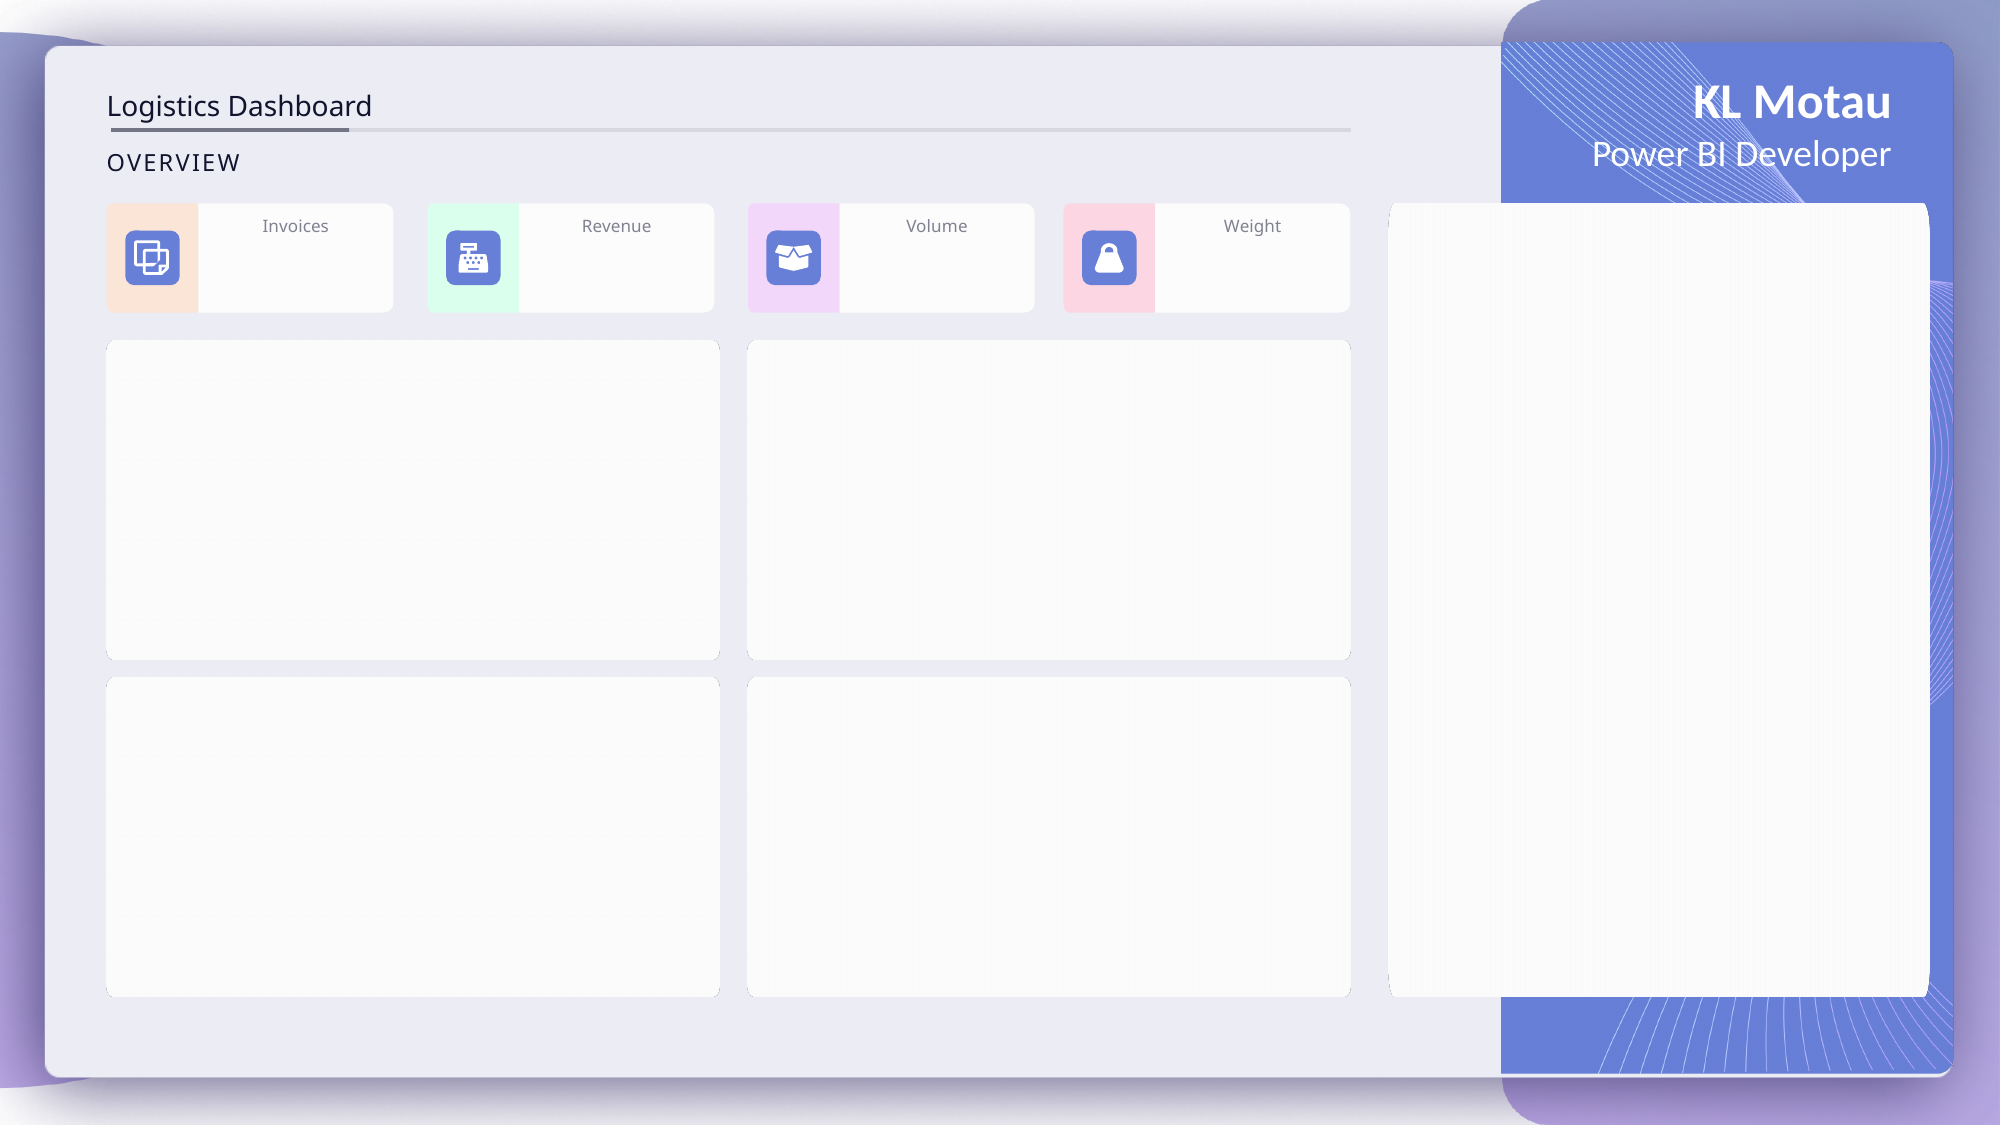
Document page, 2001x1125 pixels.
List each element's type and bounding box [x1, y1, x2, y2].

text_box [125, 230, 180, 286]
text_box [446, 230, 501, 286]
picture [0, 0, 2000, 1125]
text_box [766, 230, 821, 286]
